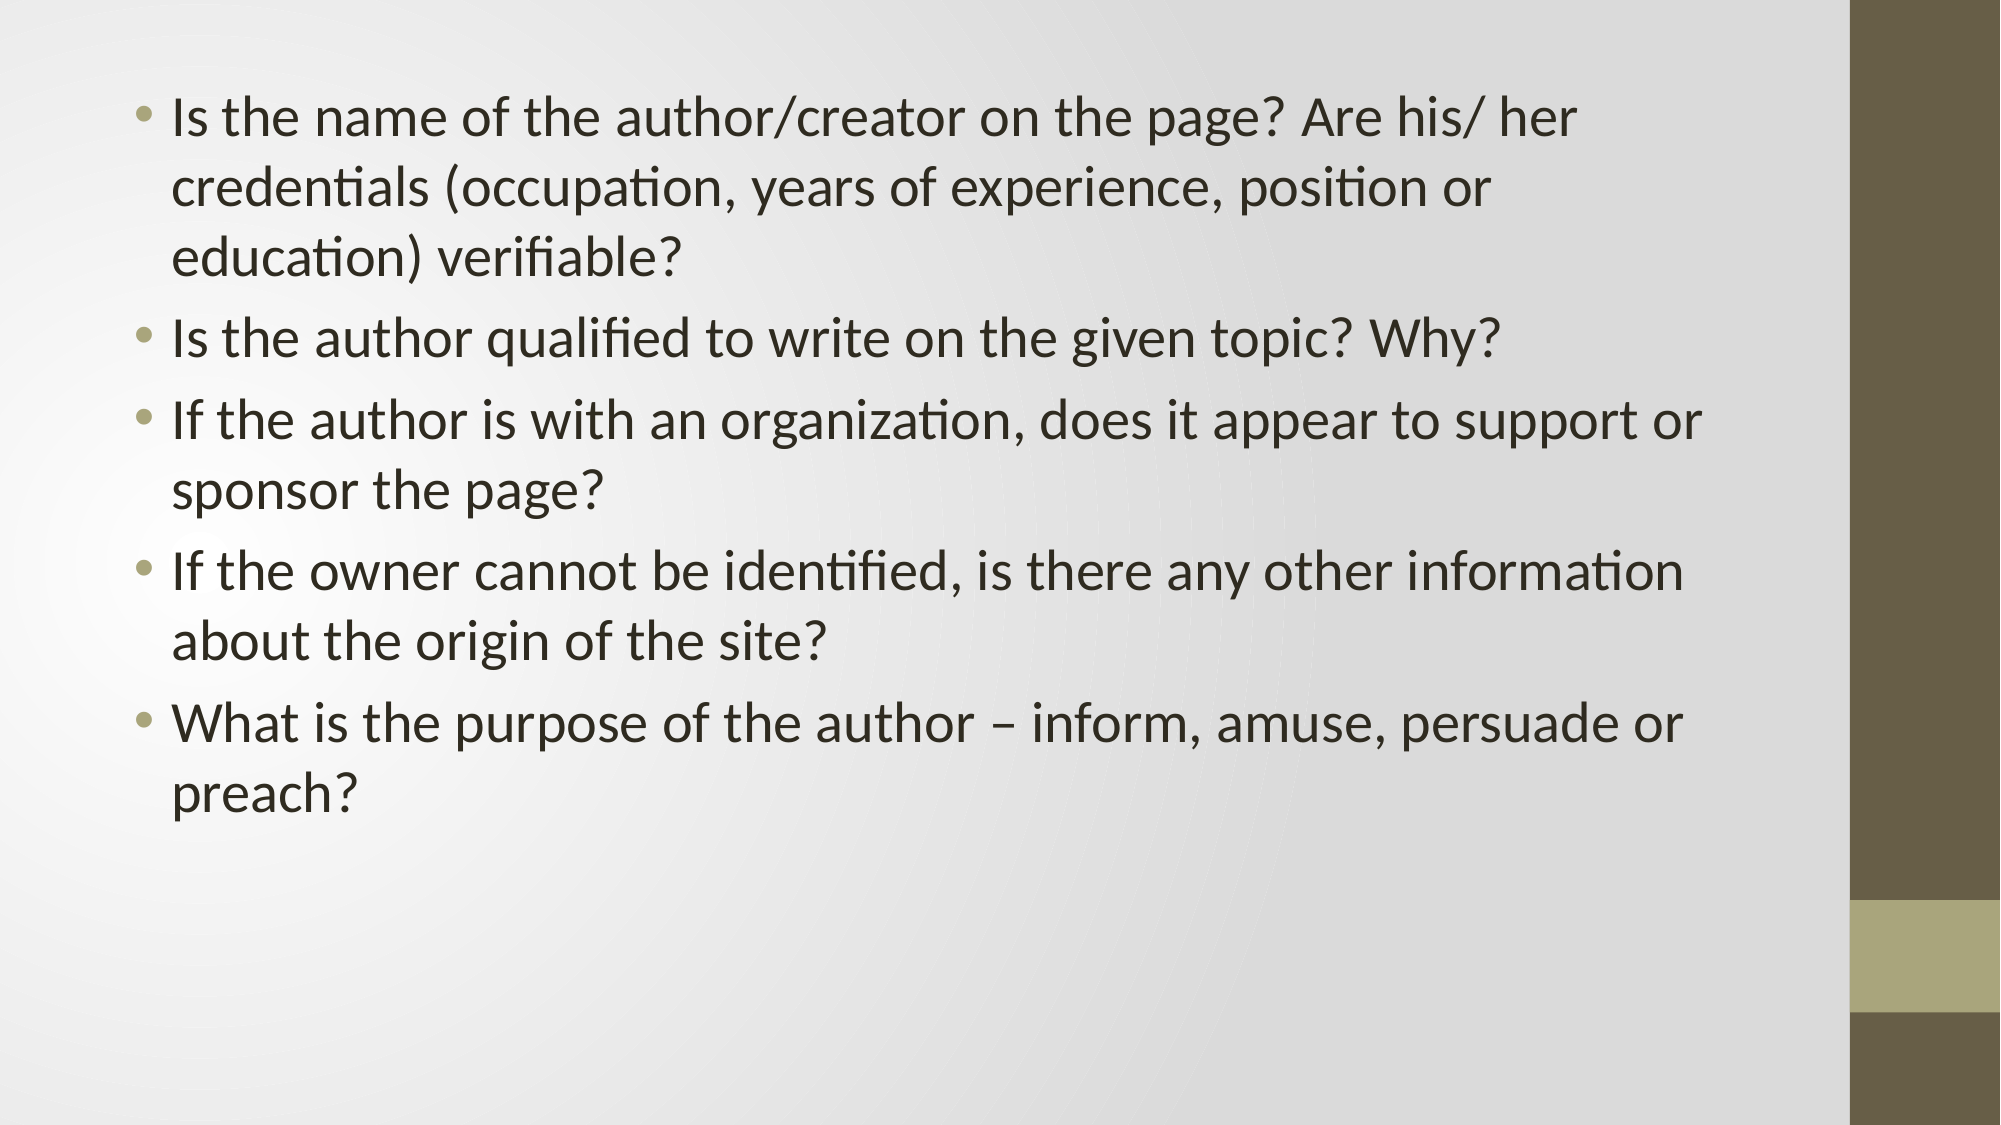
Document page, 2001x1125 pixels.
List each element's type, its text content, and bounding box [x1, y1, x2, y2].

list Is the name of the author/creator on the page? Are his/ her credentials (occupation, years of experience, position or education) verifiable? Is the author qualified to write on the given topic? Why? If the author is with an organization, does it appear to support or sponsor the page? If the owner cannot be identified, is there any other information about the origin of the site? What is the purpose of the author – inform, amuse, persuade or preach? [99, 70, 1767, 1050]
